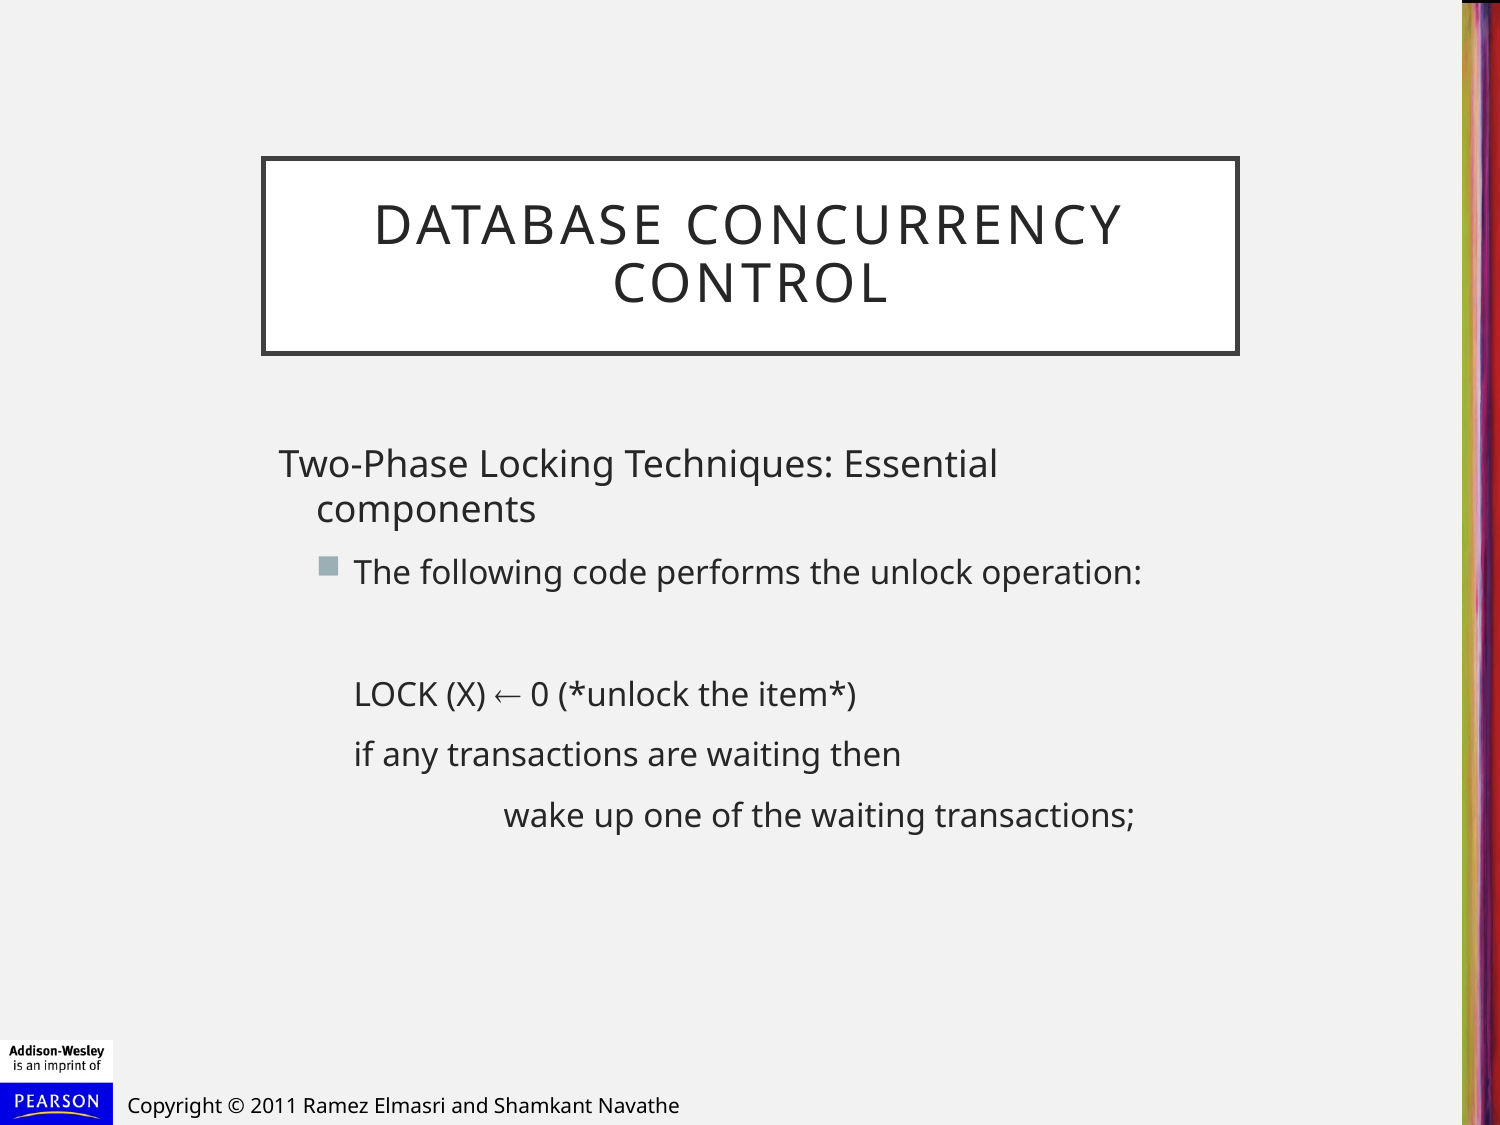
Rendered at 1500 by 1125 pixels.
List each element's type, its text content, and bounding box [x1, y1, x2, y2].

picture [1462, 0, 1500, 1125]
picture [0, 1040, 113, 1125]
title Database Concurrency Control [261, 156, 1240, 287]
text_box [112, 287, 1388, 1011]
